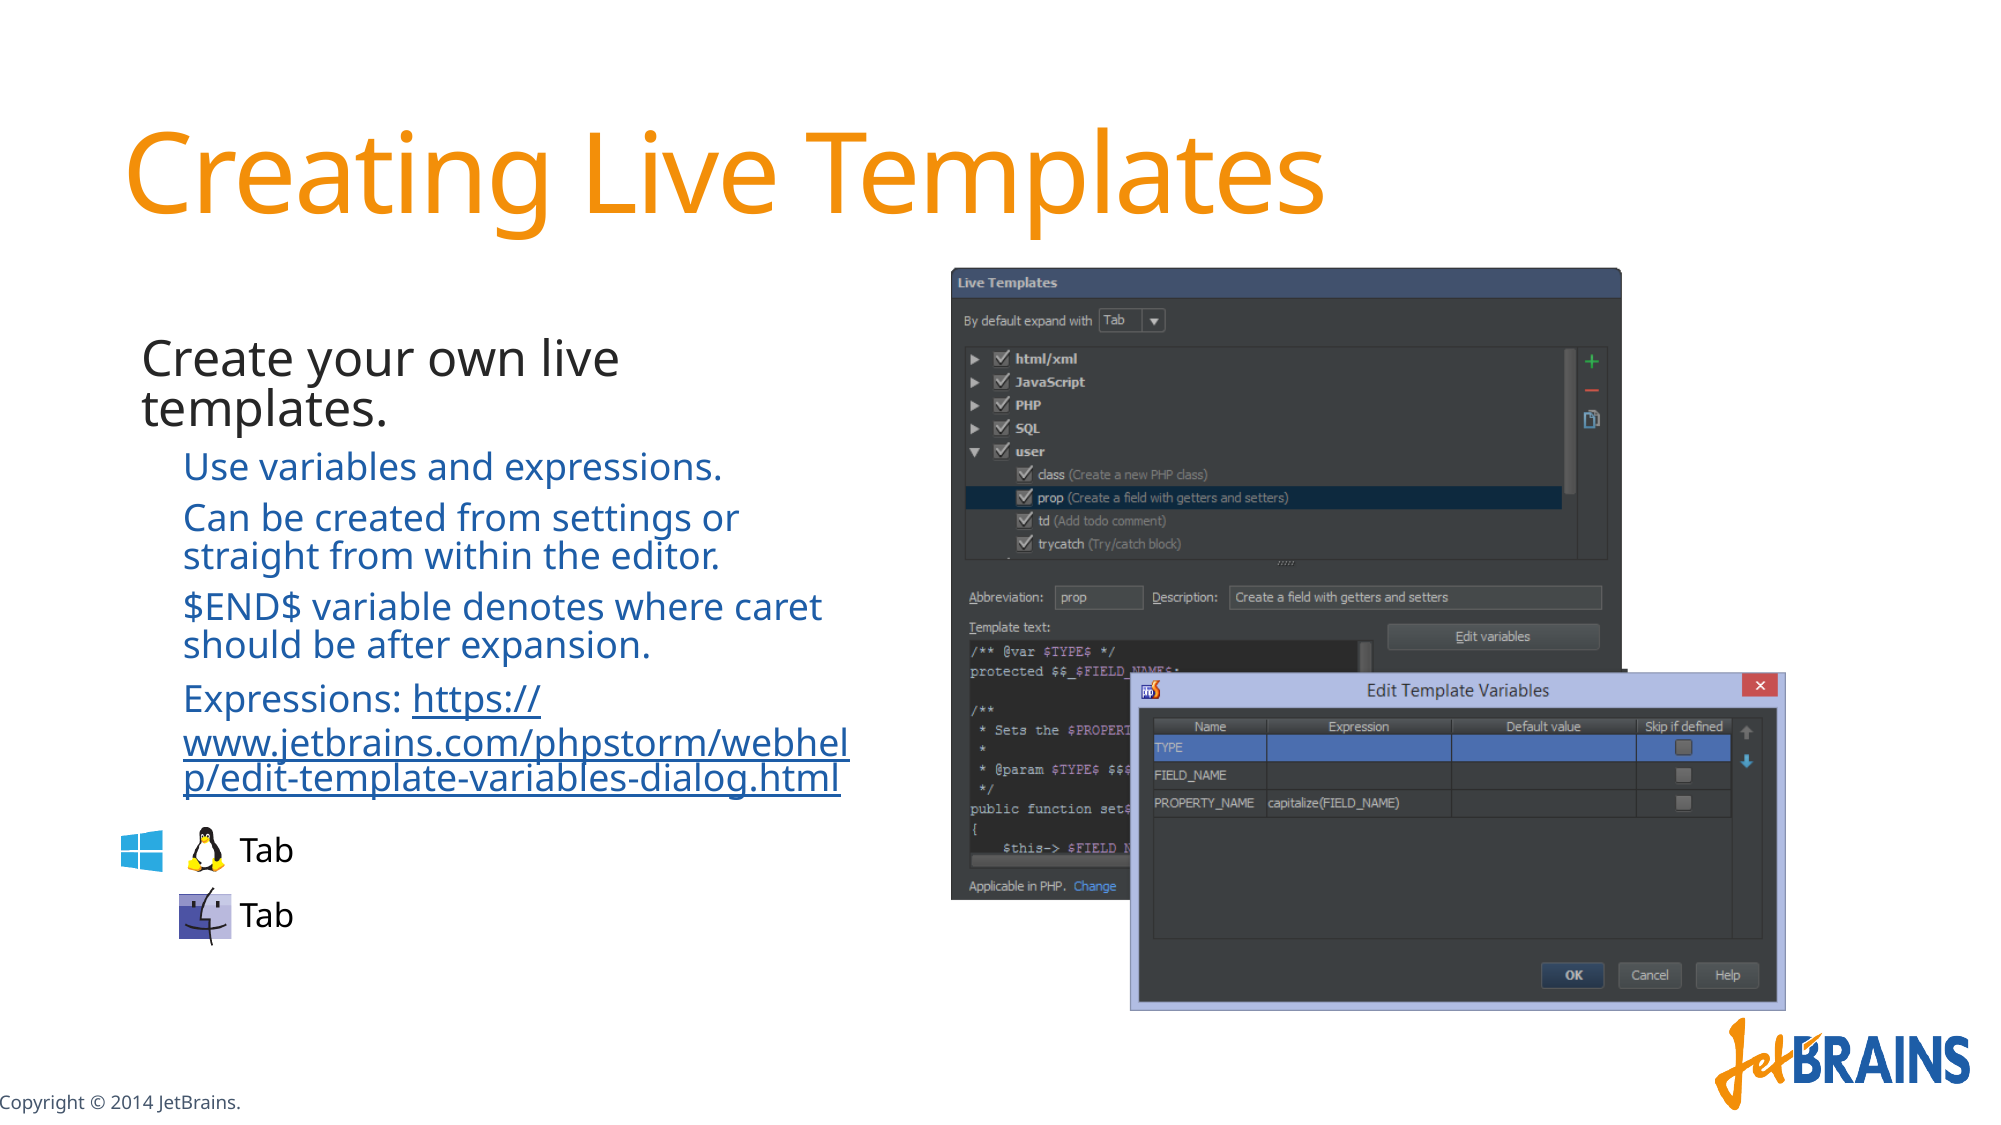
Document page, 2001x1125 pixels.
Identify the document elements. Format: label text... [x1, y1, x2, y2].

title Creating Live Templates [107, 55, 1875, 304]
text_box Tab [232, 887, 310, 942]
picture [120, 818, 232, 946]
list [951, 262, 1786, 1011]
picture [1715, 1014, 1972, 1113]
list Create your own live templates. Use variables and expressions. Can be created from settings or straight from within the editor. $END$ variable denotes where caret should be after expansion. Expressions: https://www.jetbrains.com/phpstorm/webhelp/edit-template-variables-dialog.html [111, 327, 876, 946]
text_box Tab [232, 821, 310, 877]
